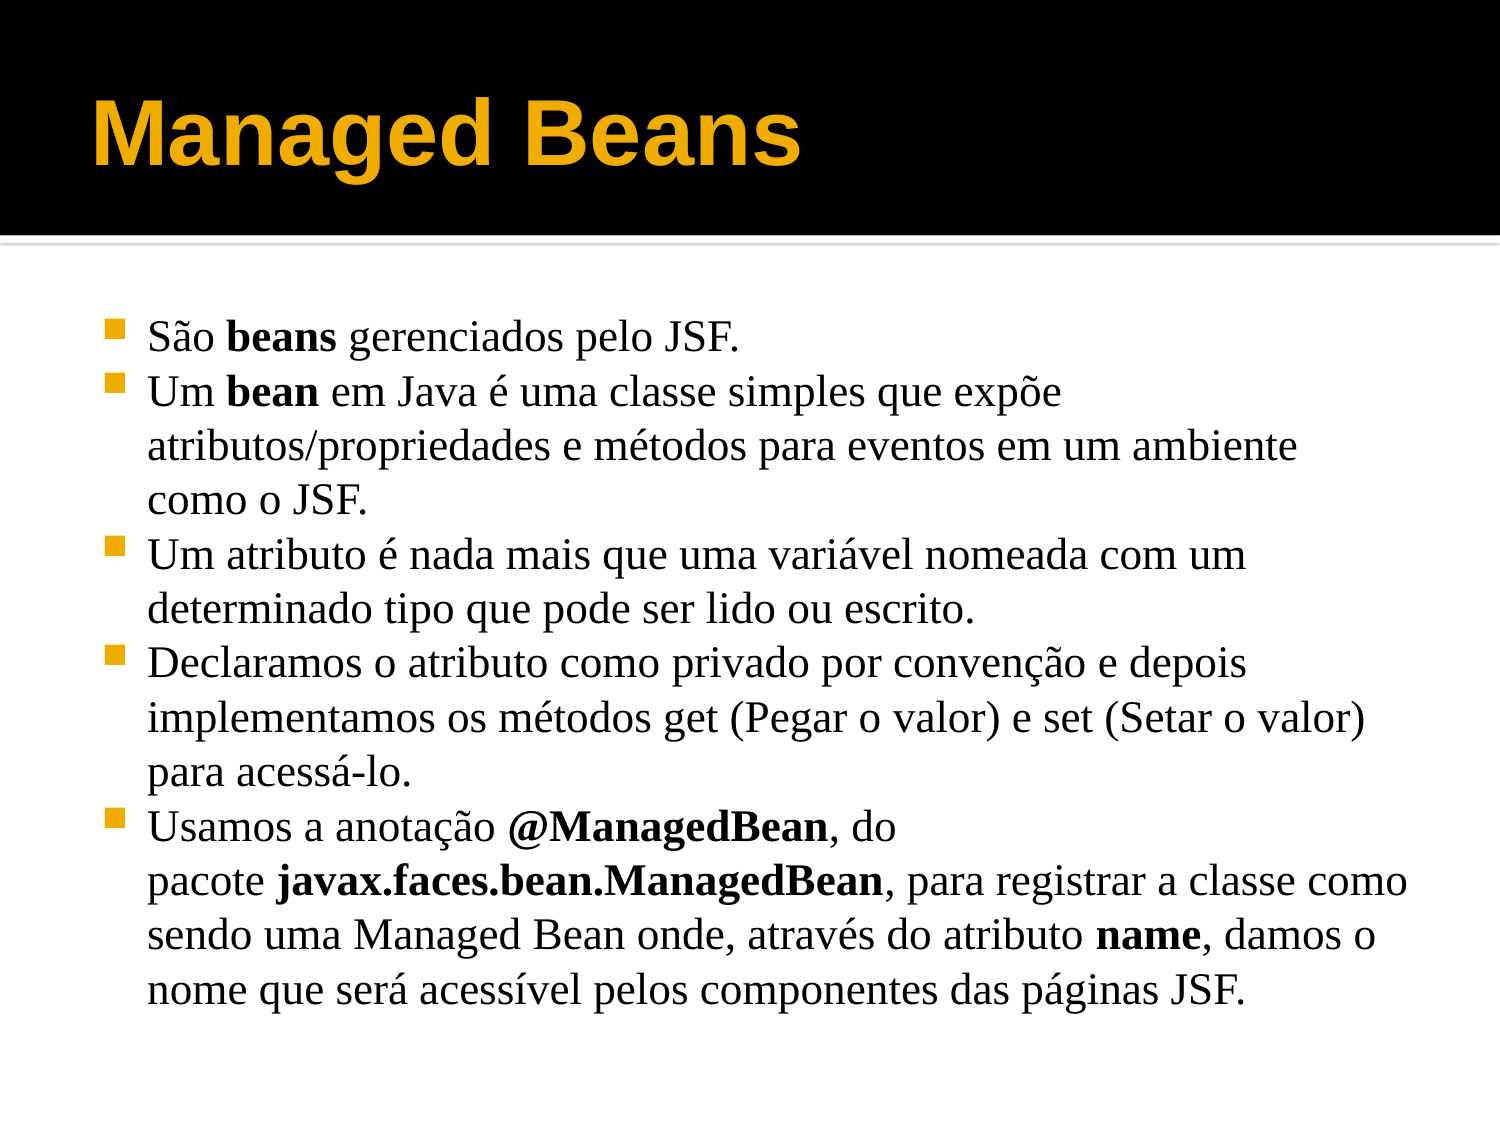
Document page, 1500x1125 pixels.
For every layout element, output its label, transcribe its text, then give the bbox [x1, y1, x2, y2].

title Managed Beans [75, 25, 1425, 231]
list São beans gerenciados pelo JSF. Um bean em Java é uma classe simples que expõe atributos/propriedades e métodos para eventos em um ambiente como o JSF. Um atributo é nada mais que uma variável nomeada com um determinado tipo que pode ser lido ou escrito. Declaramos o atributo como privado por convenção e depois implementamos os métodos get (Pegar o valor) e set (Setar o valor) para acessá-lo. Usamos a anotação @ManagedBean, do pacote javax.faces.bean.ManagedBean, para registrar a classe como sendo uma Managed Bean onde, através do atributo name, damos o nome que será acessível pelos componentes das páginas JSF. [75, 291, 1425, 1050]
